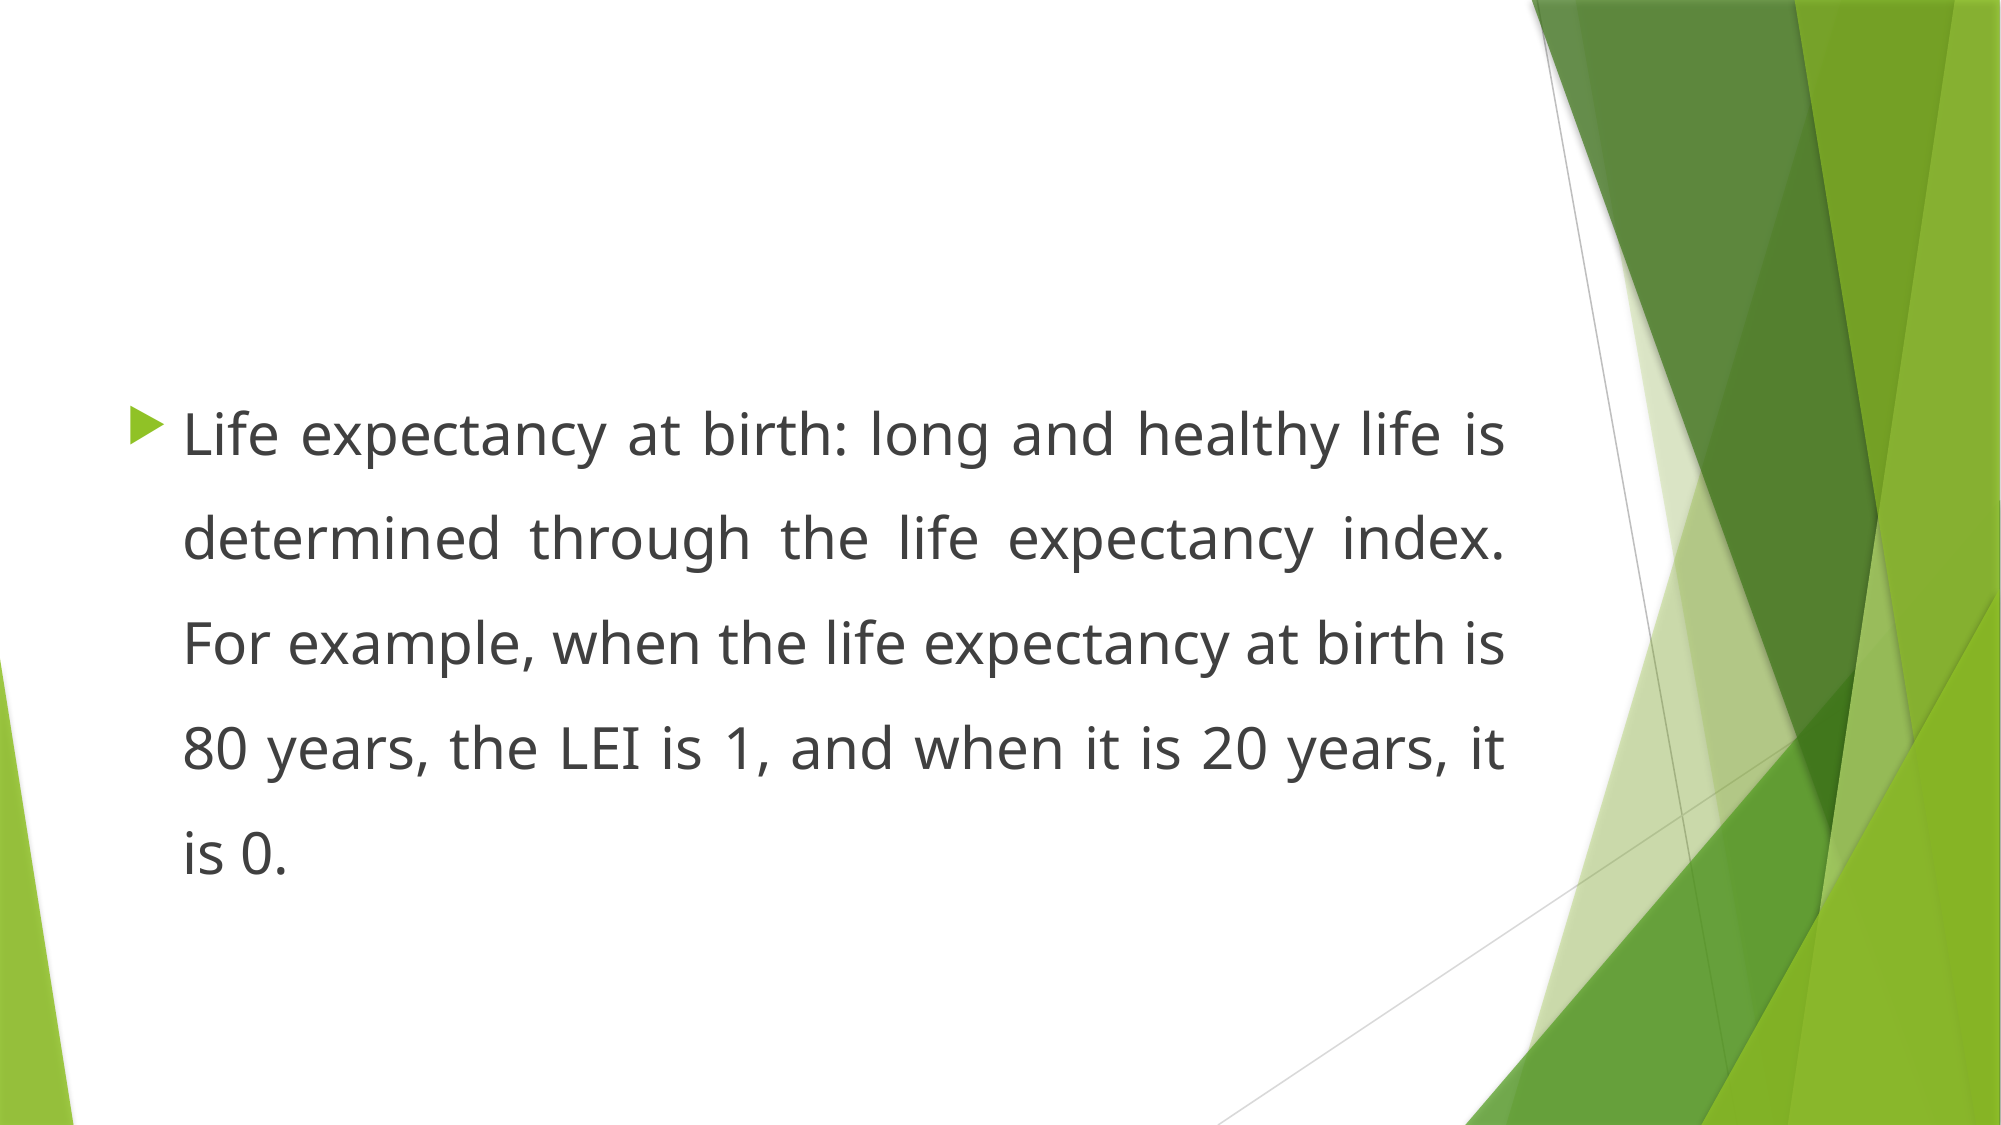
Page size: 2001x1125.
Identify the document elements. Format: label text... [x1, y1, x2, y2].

list Life expectancy at birth: long and healthy life is determined through the life expectancy index. For example, when the life expectancy at birth is 80 years, the LEI is 1, and when it is 20 years, it is 0. [111, 354, 1522, 992]
